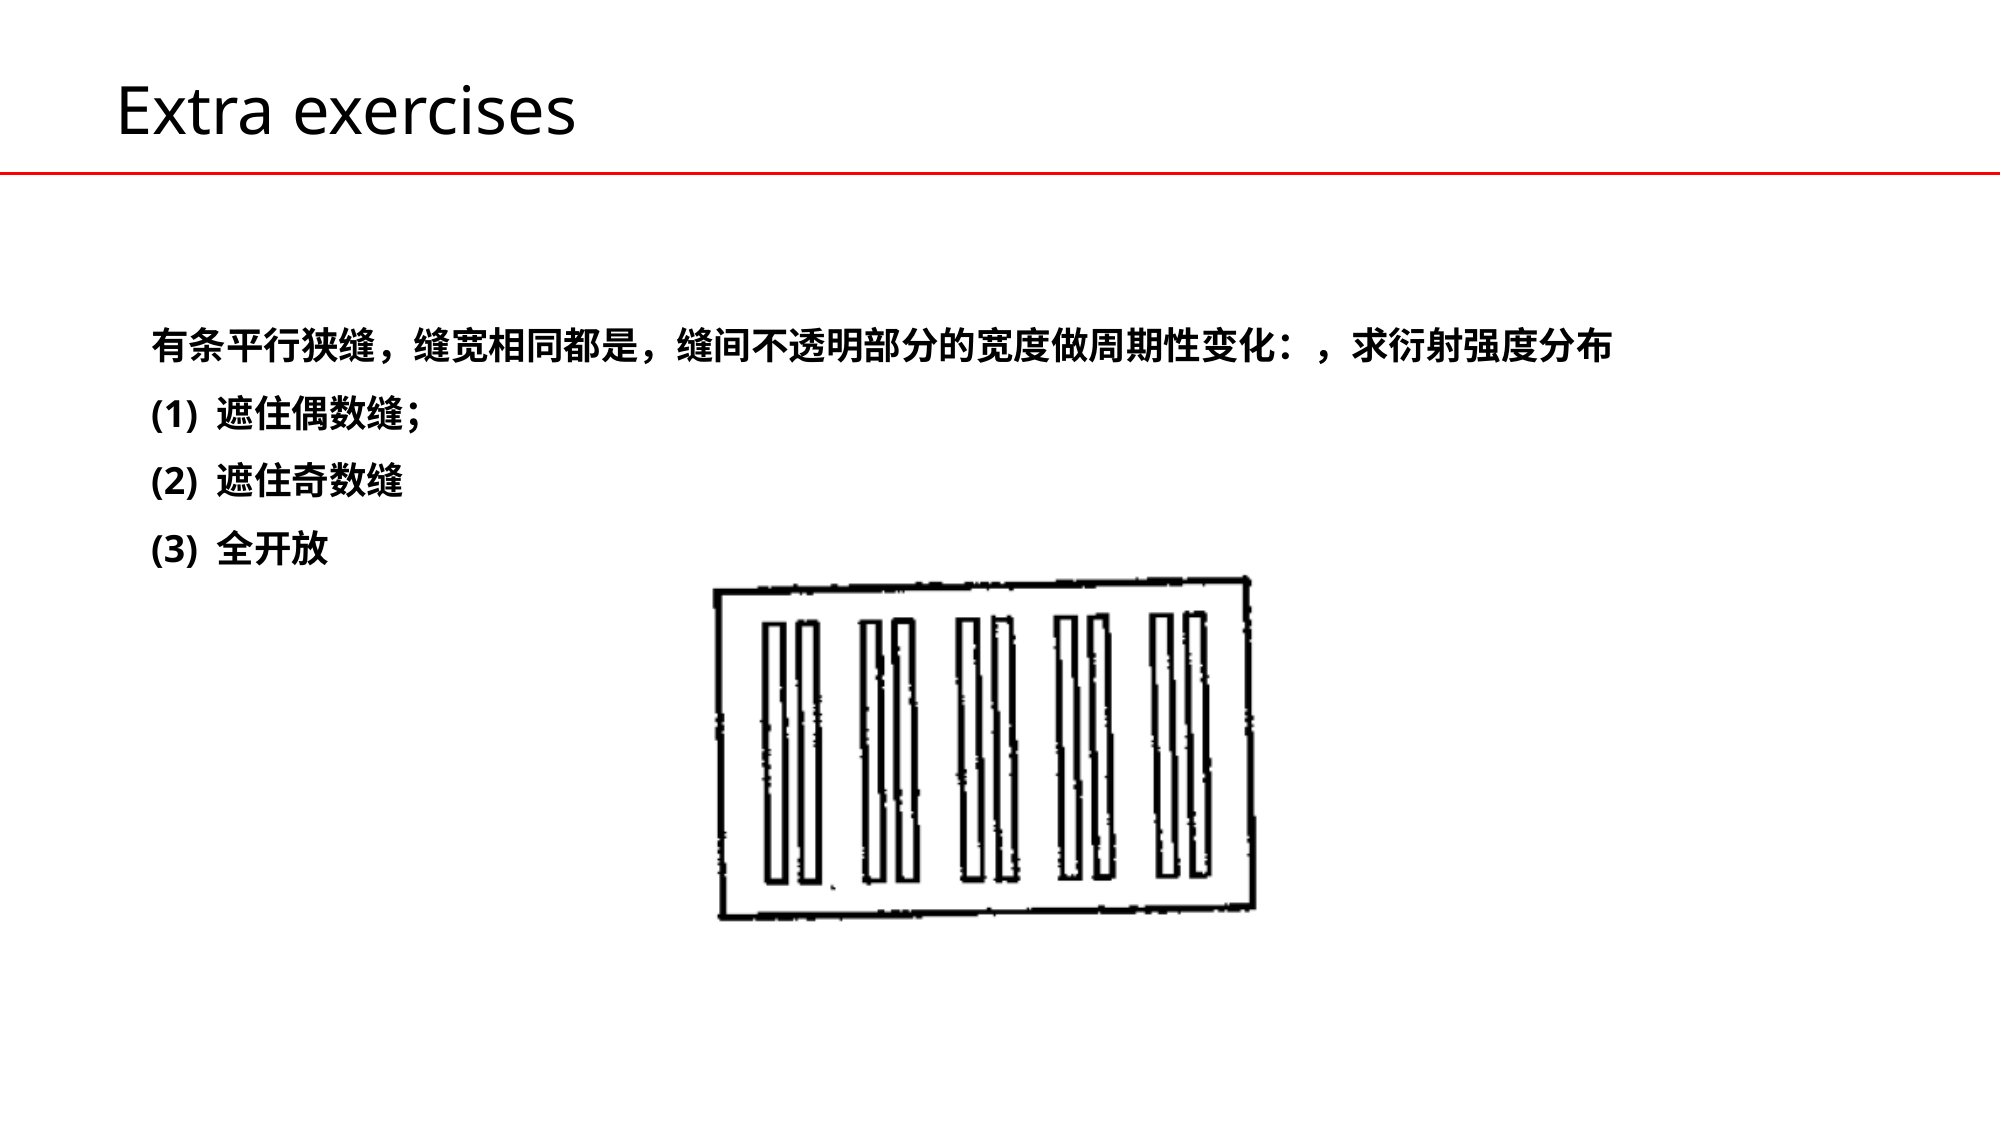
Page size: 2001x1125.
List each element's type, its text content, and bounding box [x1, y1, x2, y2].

text_box Extra exercises [100, 60, 1910, 155]
picture [686, 562, 1277, 935]
